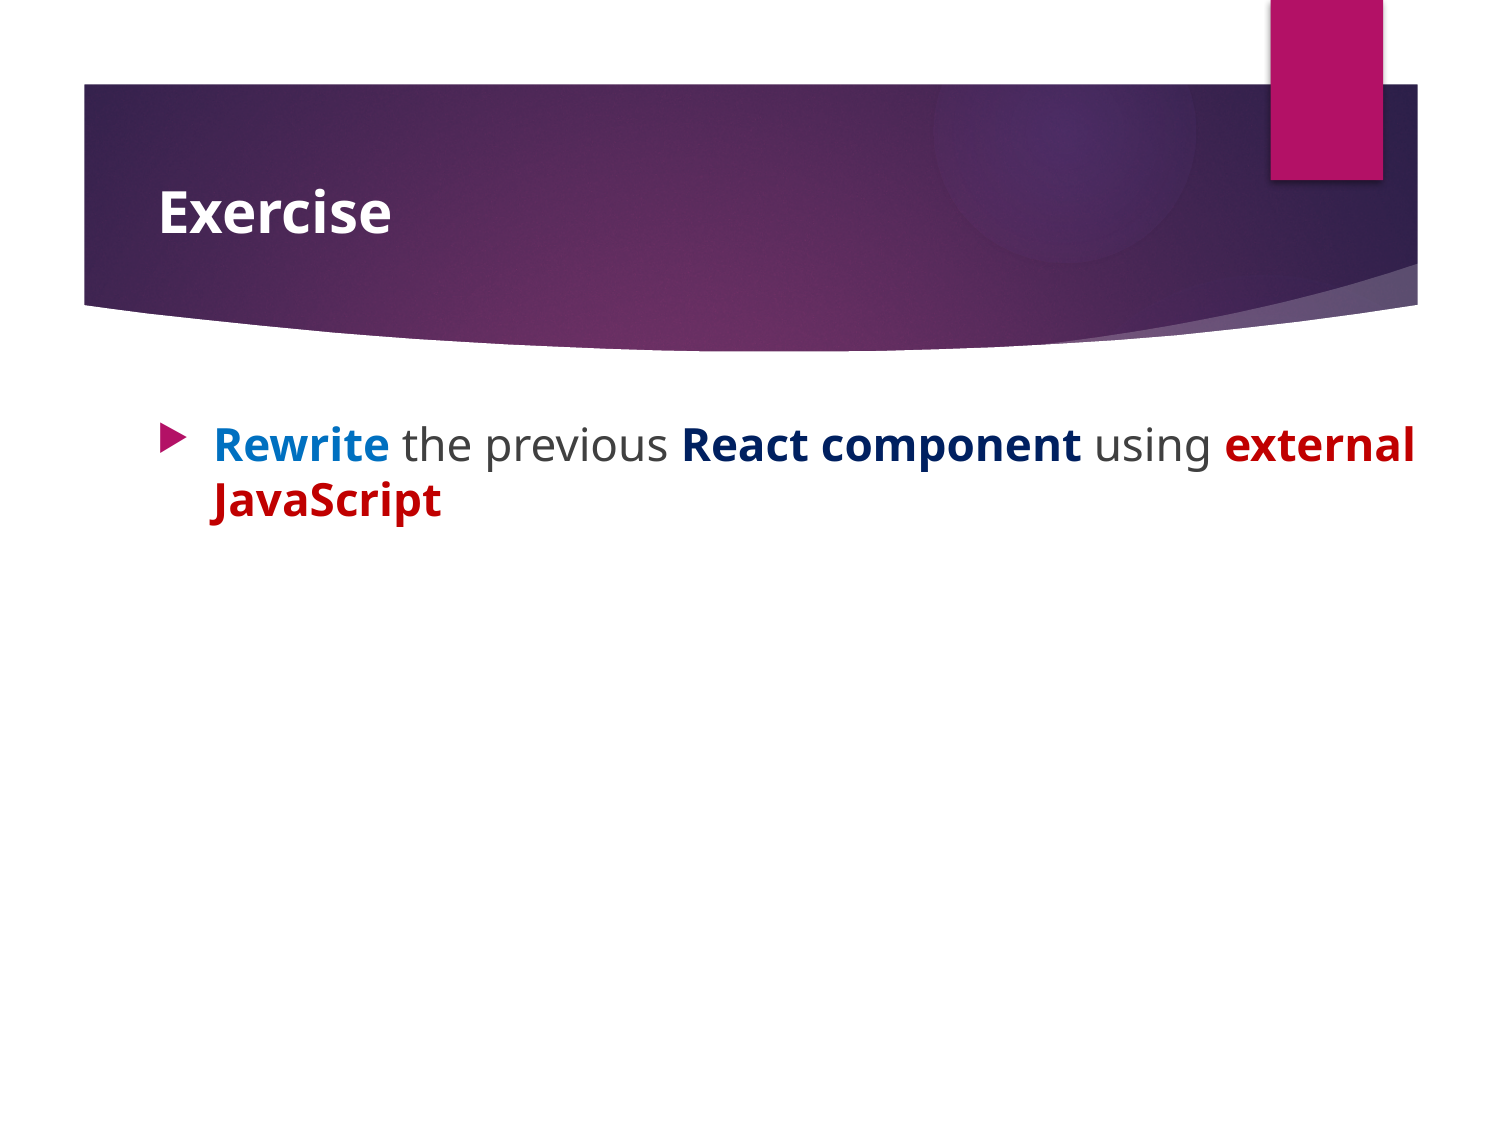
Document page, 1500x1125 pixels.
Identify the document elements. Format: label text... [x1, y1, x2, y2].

list Rewrite the previous React component using external JavaScript [141, 408, 1447, 1071]
title [46, 23, 1447, 186]
text_box Exercise [142, 152, 1183, 269]
